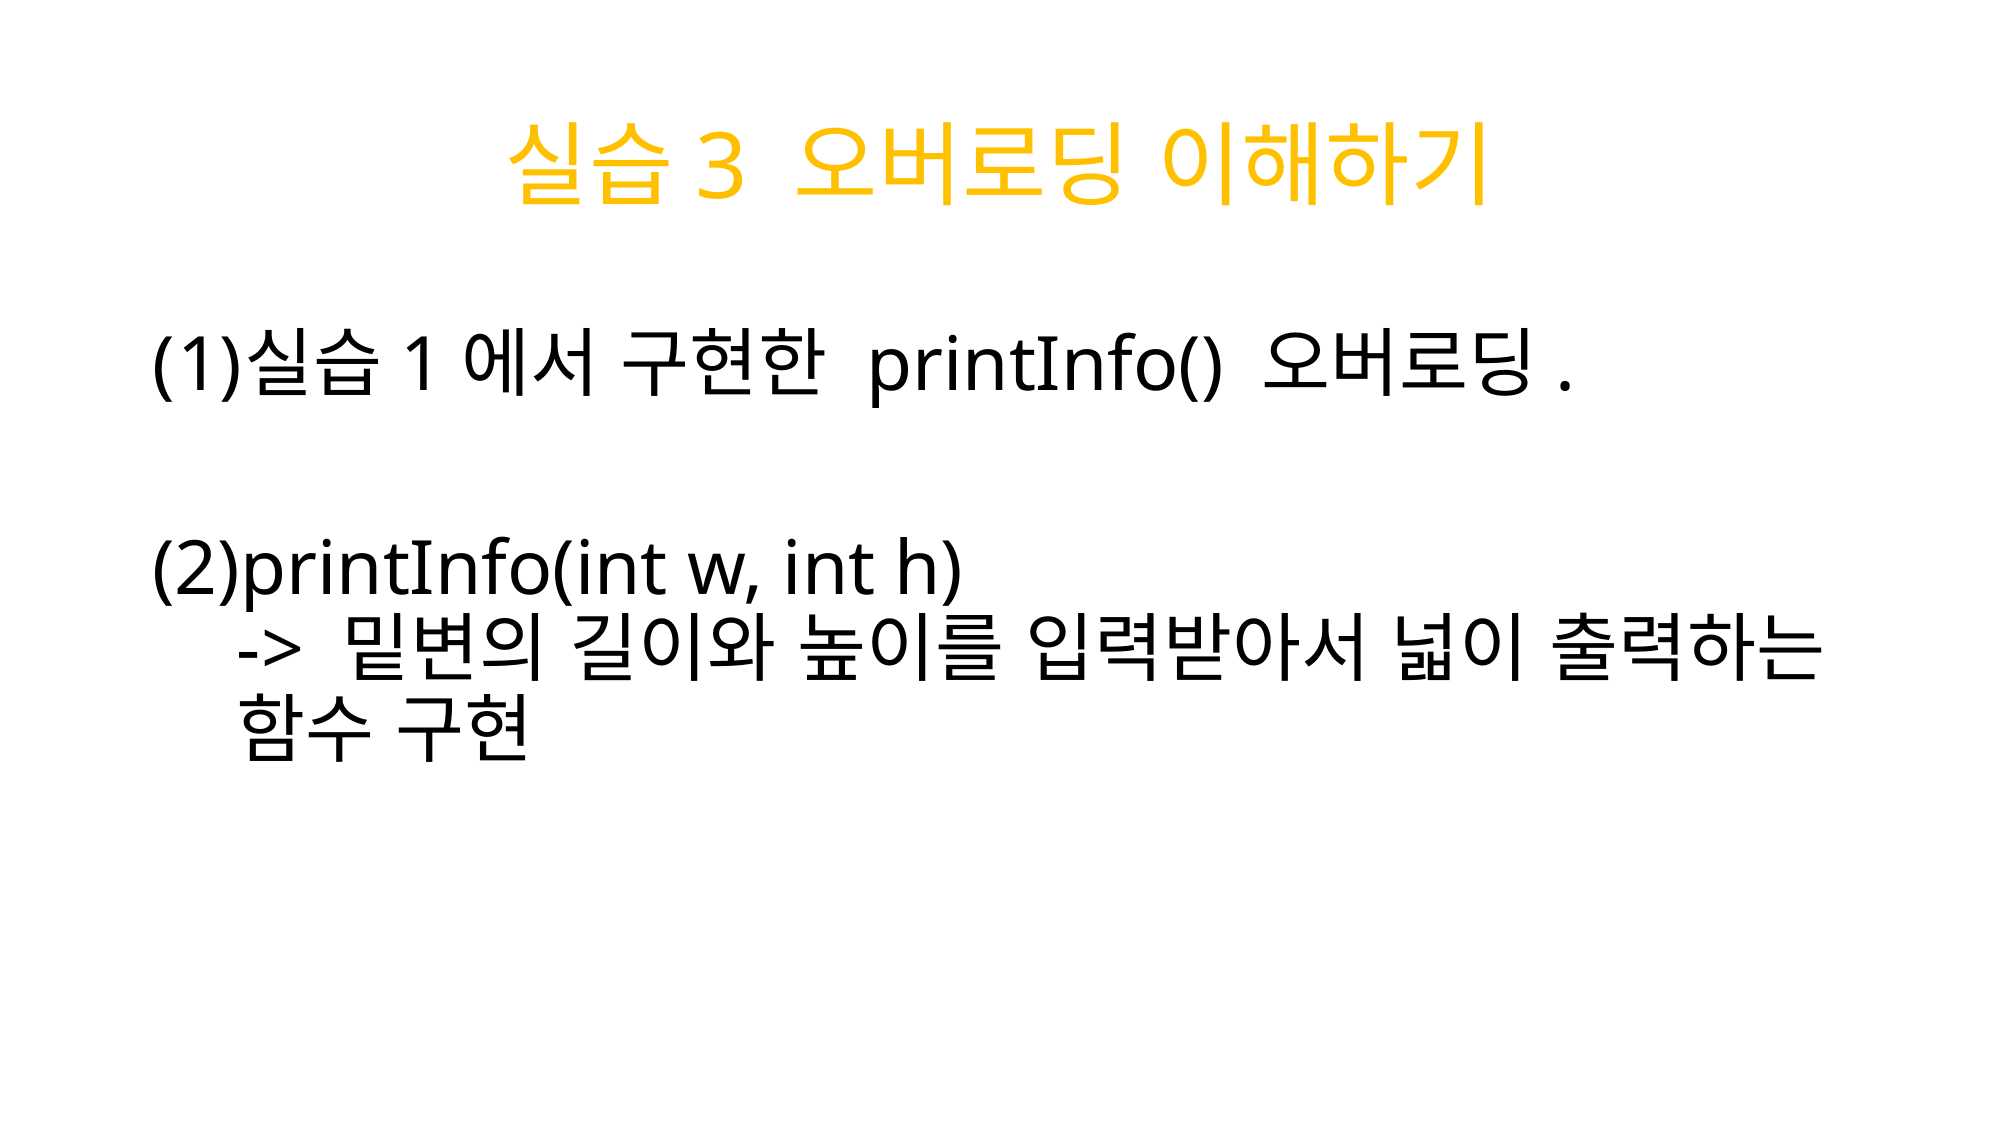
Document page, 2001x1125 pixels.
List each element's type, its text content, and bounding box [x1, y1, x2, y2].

list 실습1에서 구현한 printInfo() 오버로딩. printInfo(int w, int h) -> 밑변의 길이와 높이를 입력받아서 넓이 출력하는 함수 구현 [137, 318, 1863, 1080]
title 실습3 오버로딩 이해하기 [137, 59, 1863, 278]
